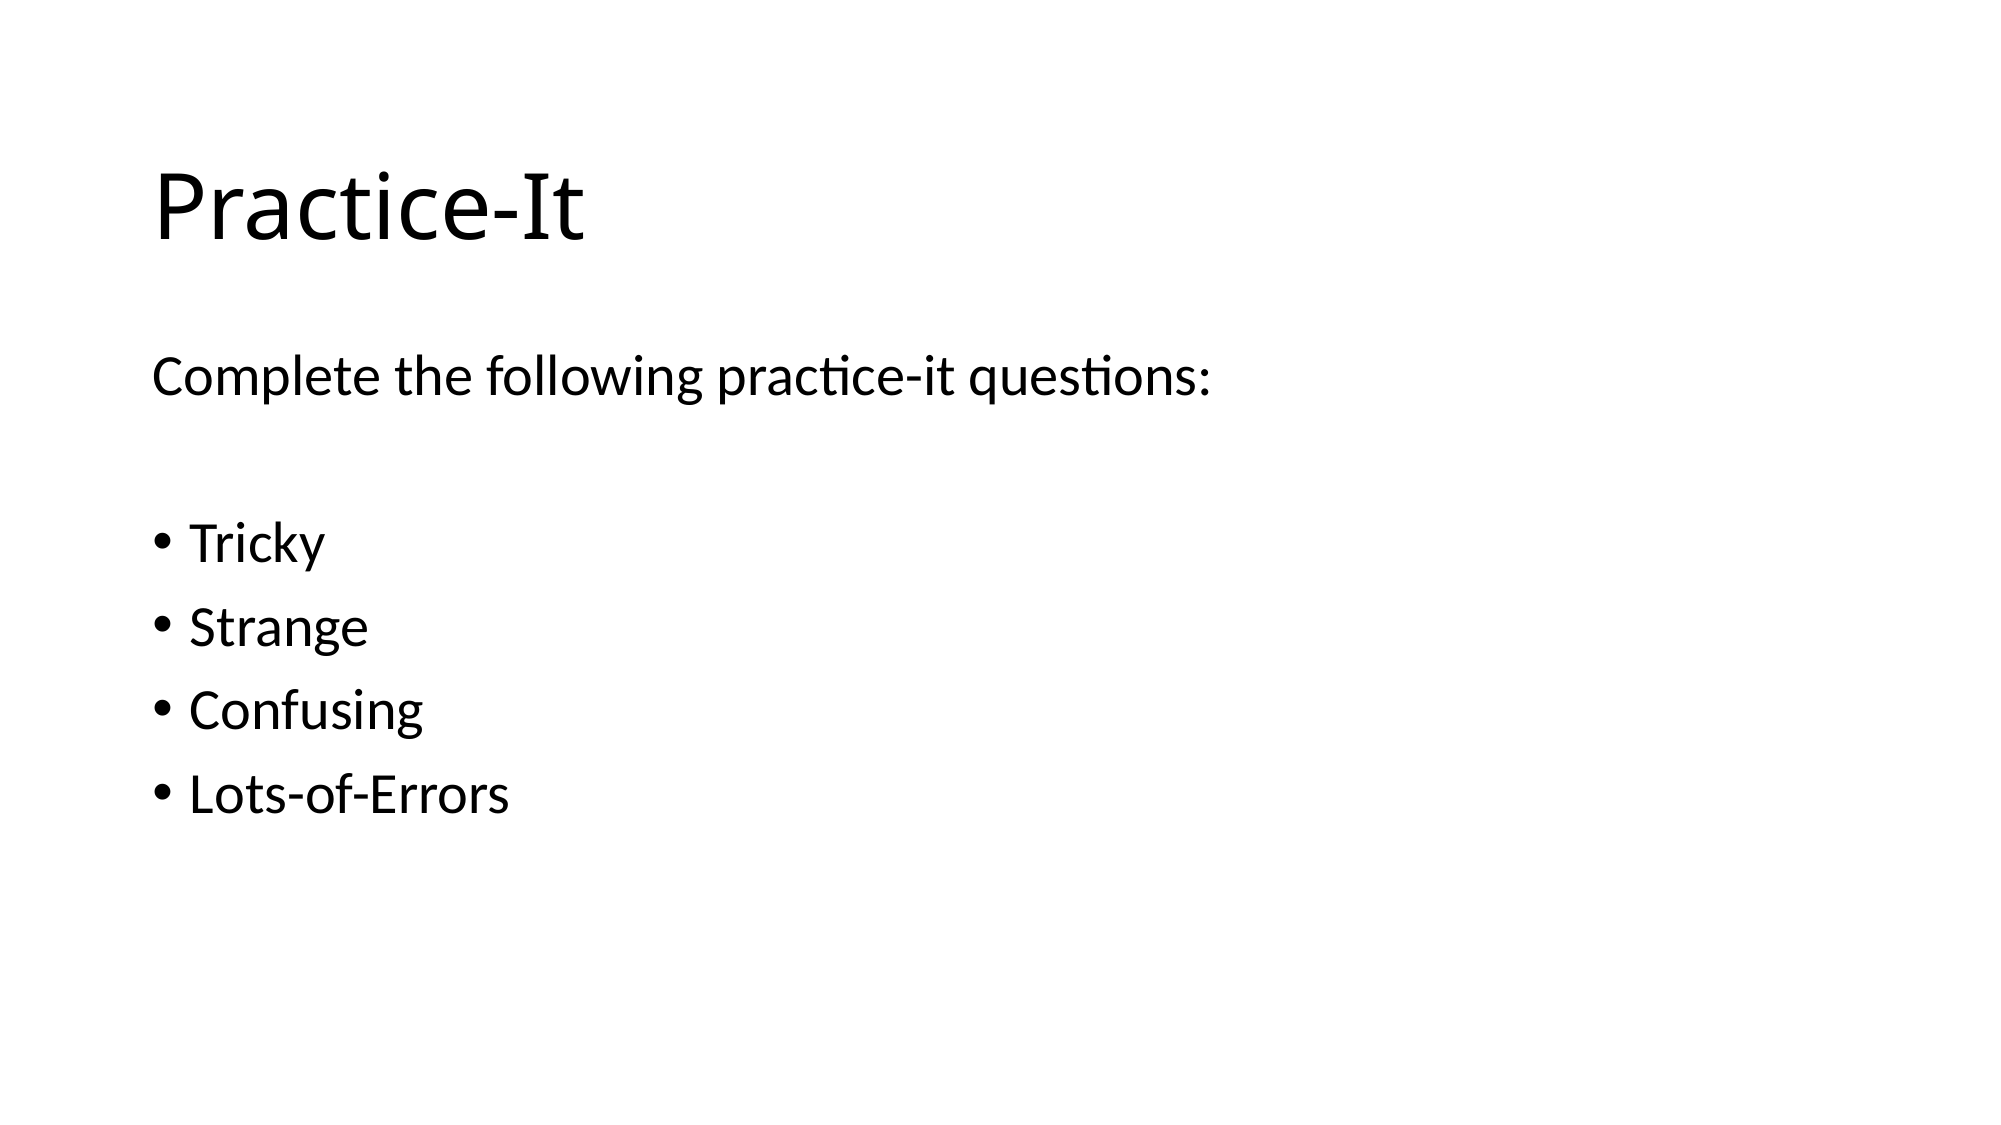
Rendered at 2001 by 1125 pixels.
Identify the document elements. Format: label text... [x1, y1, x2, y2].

title Practice-It [137, 114, 1863, 305]
list Complete the following practice-it questions: Tricky Strange Confusing Lots-of-Errors [137, 337, 1863, 1014]
